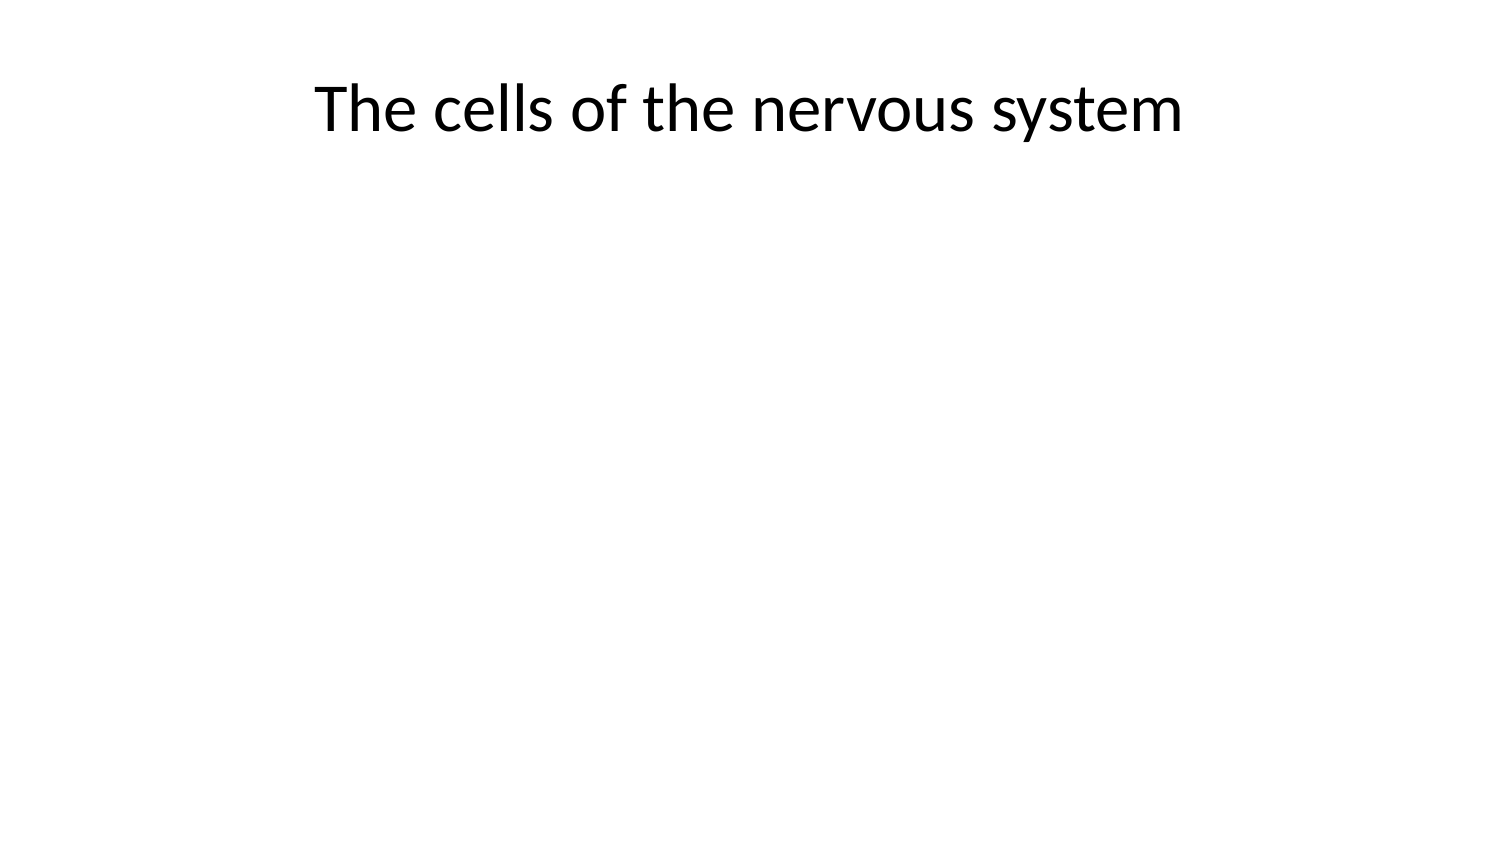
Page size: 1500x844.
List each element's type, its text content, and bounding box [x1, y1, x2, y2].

title The cells of the nervous system [75, 33, 1425, 175]
